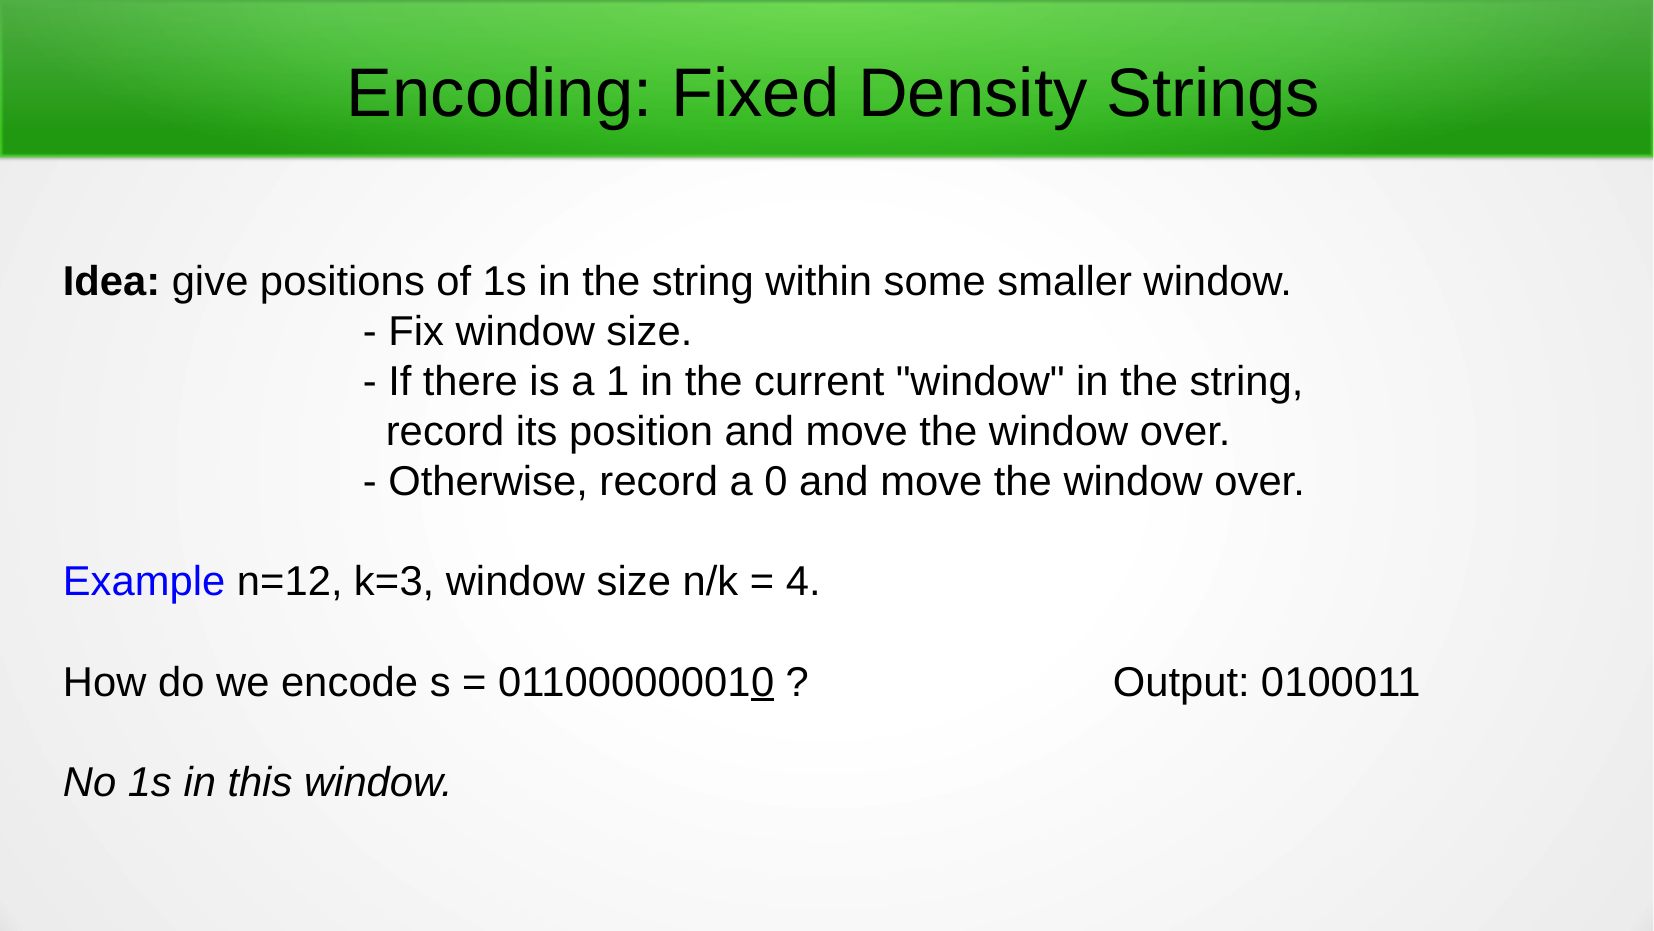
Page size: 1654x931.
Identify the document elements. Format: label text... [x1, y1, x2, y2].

picture [0, 0, 1654, 931]
text_box Encoding: Fixed Density Strings [48, 35, 1620, 142]
text_box Idea: give positions of 1s in the string within some smaller window. - Fix window size. - If there is a 1 in the current "window" in the string, record its position and move the window over. - Otherwise, record a 0 and move the window over. Example n=12, k=3, window size n/k = 4. How do we encode s = 011000000010 ? Output: 0100011 No 1s in this window. [48, 246, 1542, 812]
